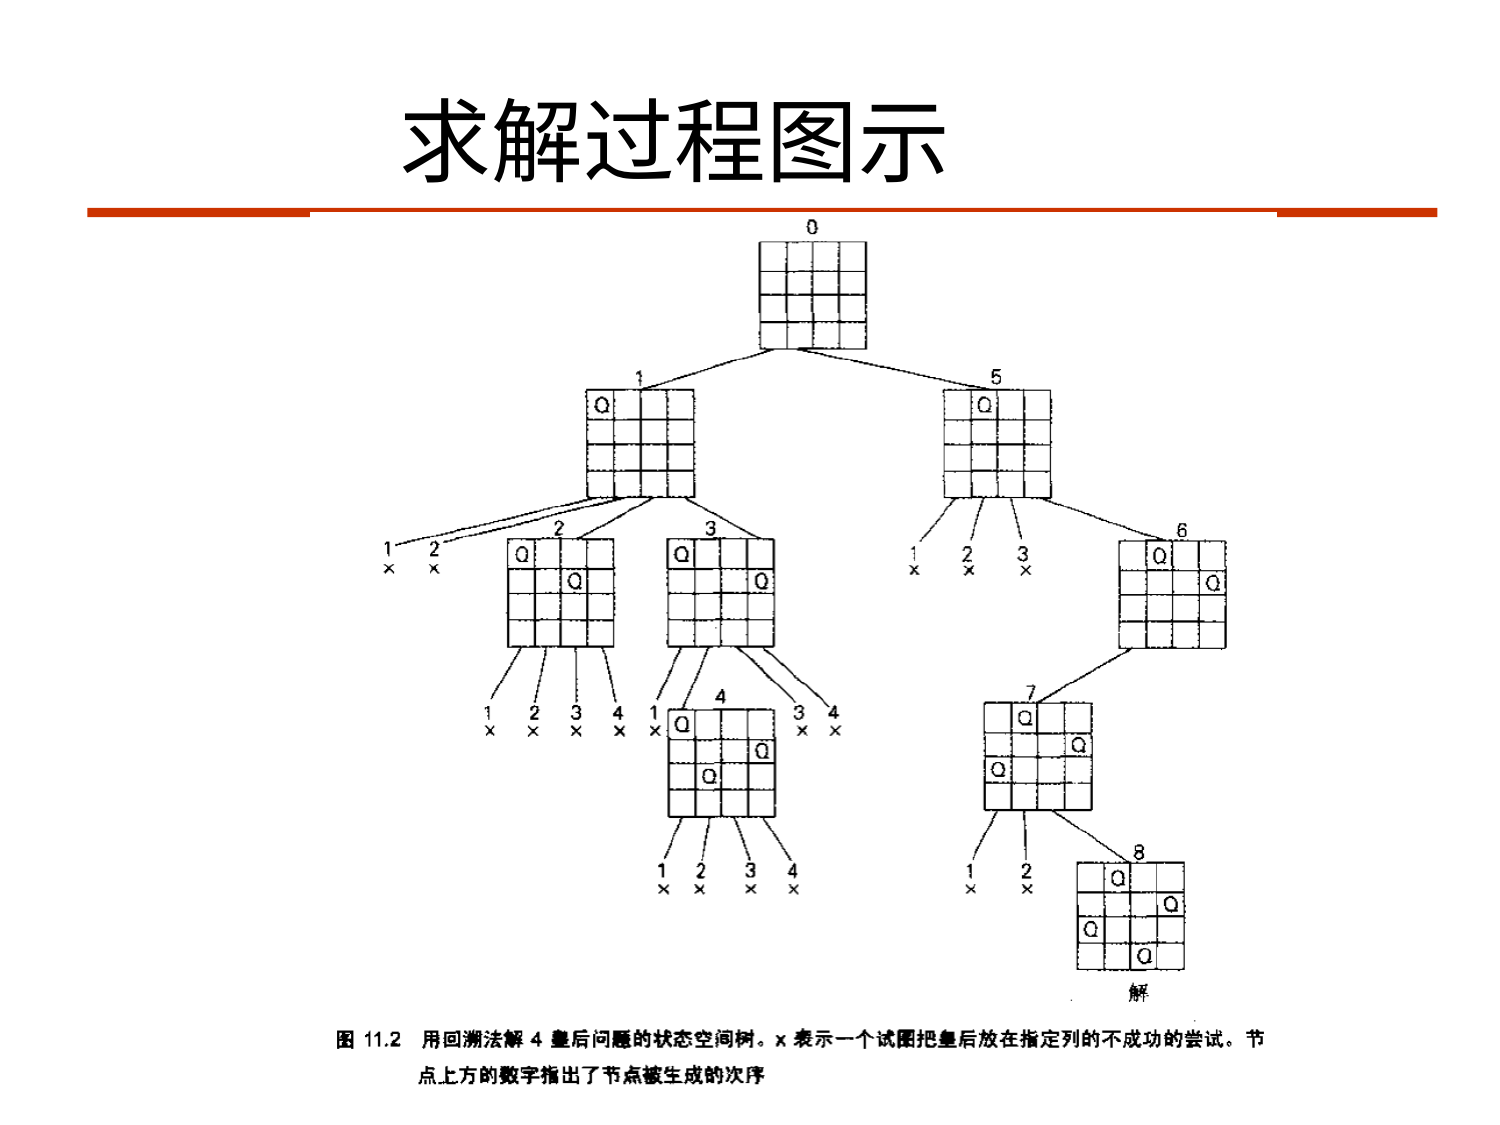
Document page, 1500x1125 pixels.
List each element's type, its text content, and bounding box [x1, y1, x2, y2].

picture [310, 211, 1277, 1096]
title 求解过程图示 [0, 45, 1350, 233]
